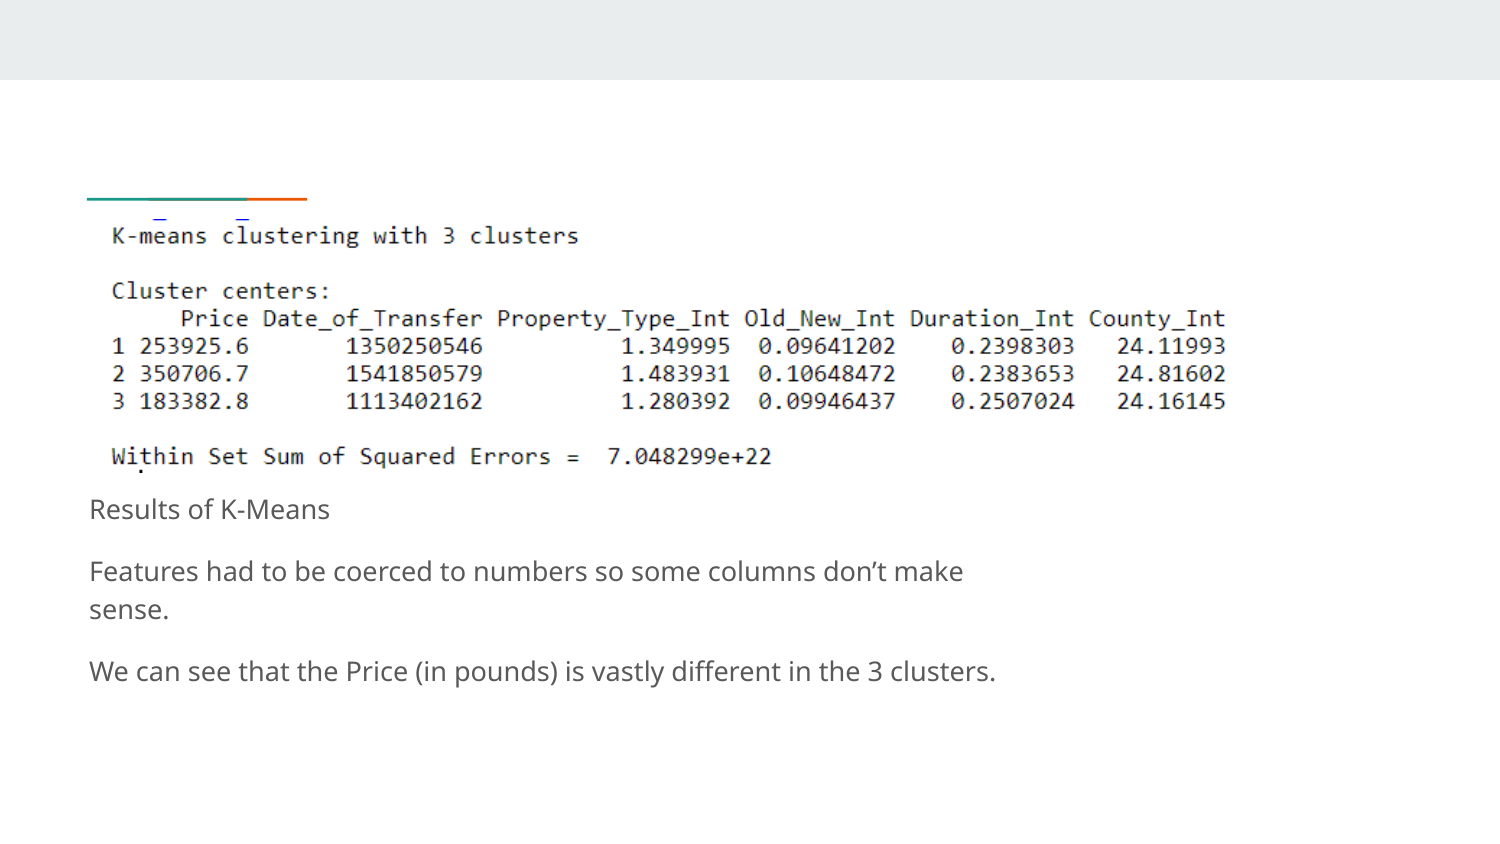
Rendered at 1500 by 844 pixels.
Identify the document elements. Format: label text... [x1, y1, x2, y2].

picture [105, 219, 1236, 474]
list Results of K-Means Features had to be coerced to numbers so some columns don’t make sense. We can see that the Price (in pounds) is vastly different in the 3 clusters. [74, 472, 1040, 763]
